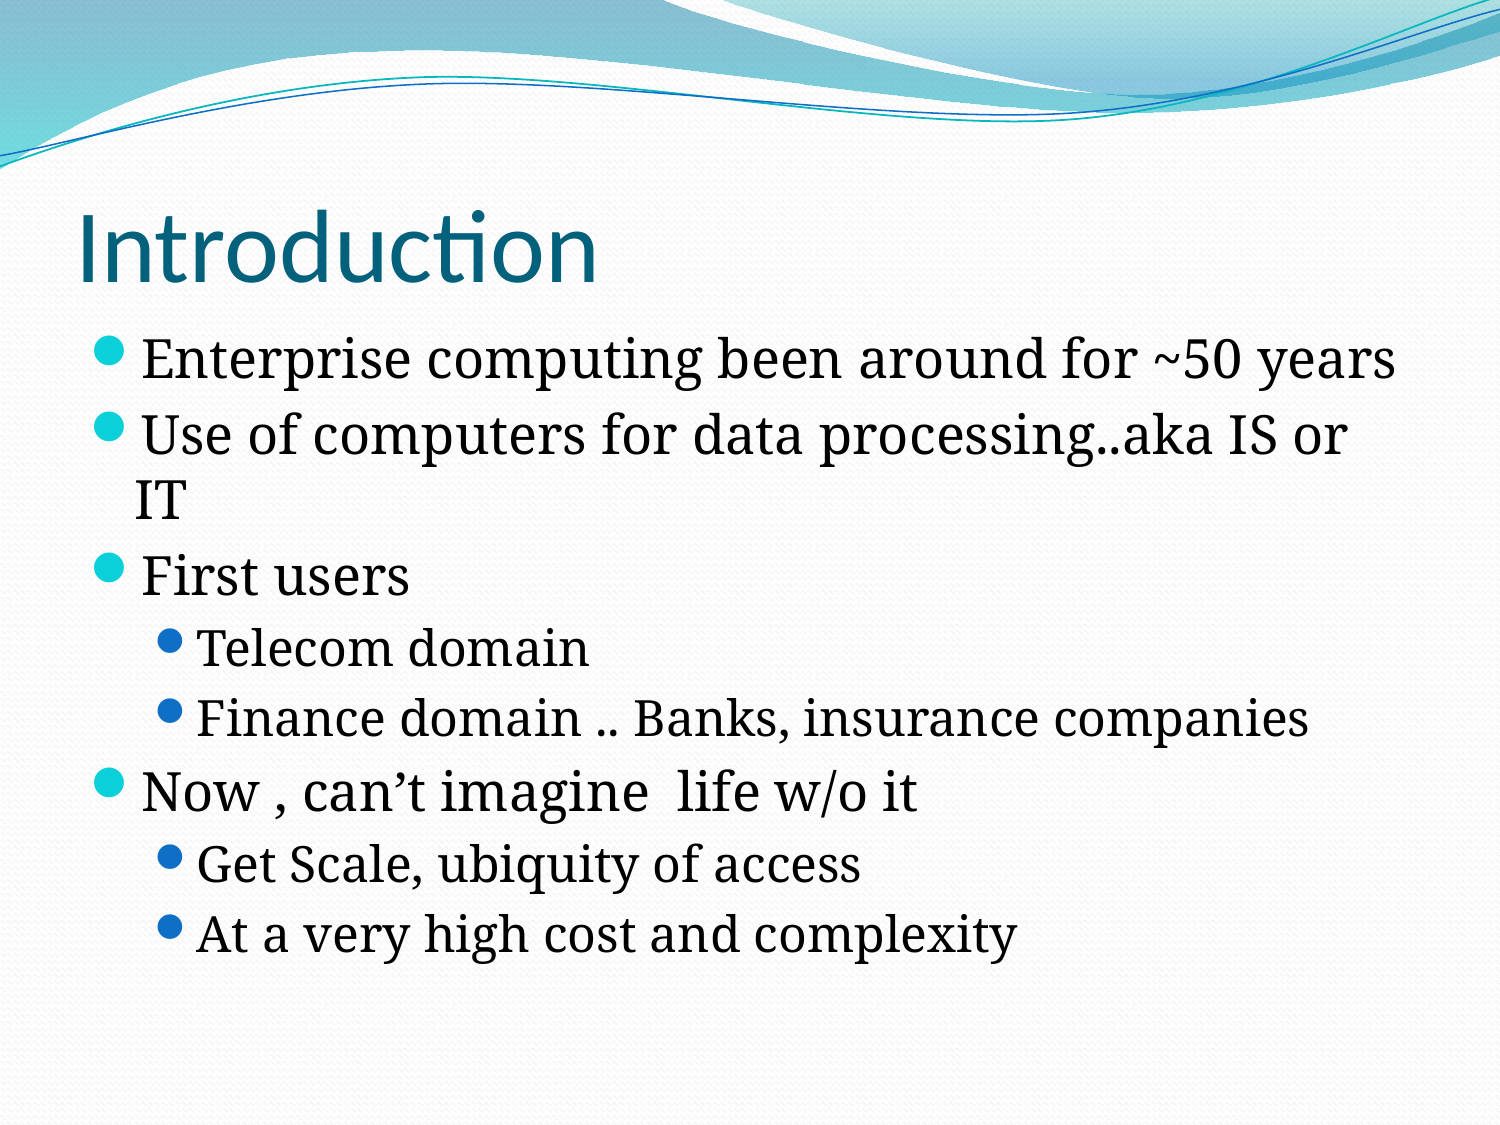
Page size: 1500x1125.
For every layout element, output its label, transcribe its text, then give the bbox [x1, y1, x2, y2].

title Introduction [75, 115, 1425, 303]
list Enterprise computing been around for ~50 years Use of computers for data processing..aka IS or IT First users Telecom domain Finance domain .. Banks, insurance companies Now , can’t imagine life w/o it Get Scale, ubiquity of access At a very high cost and complexity [75, 317, 1425, 1038]
